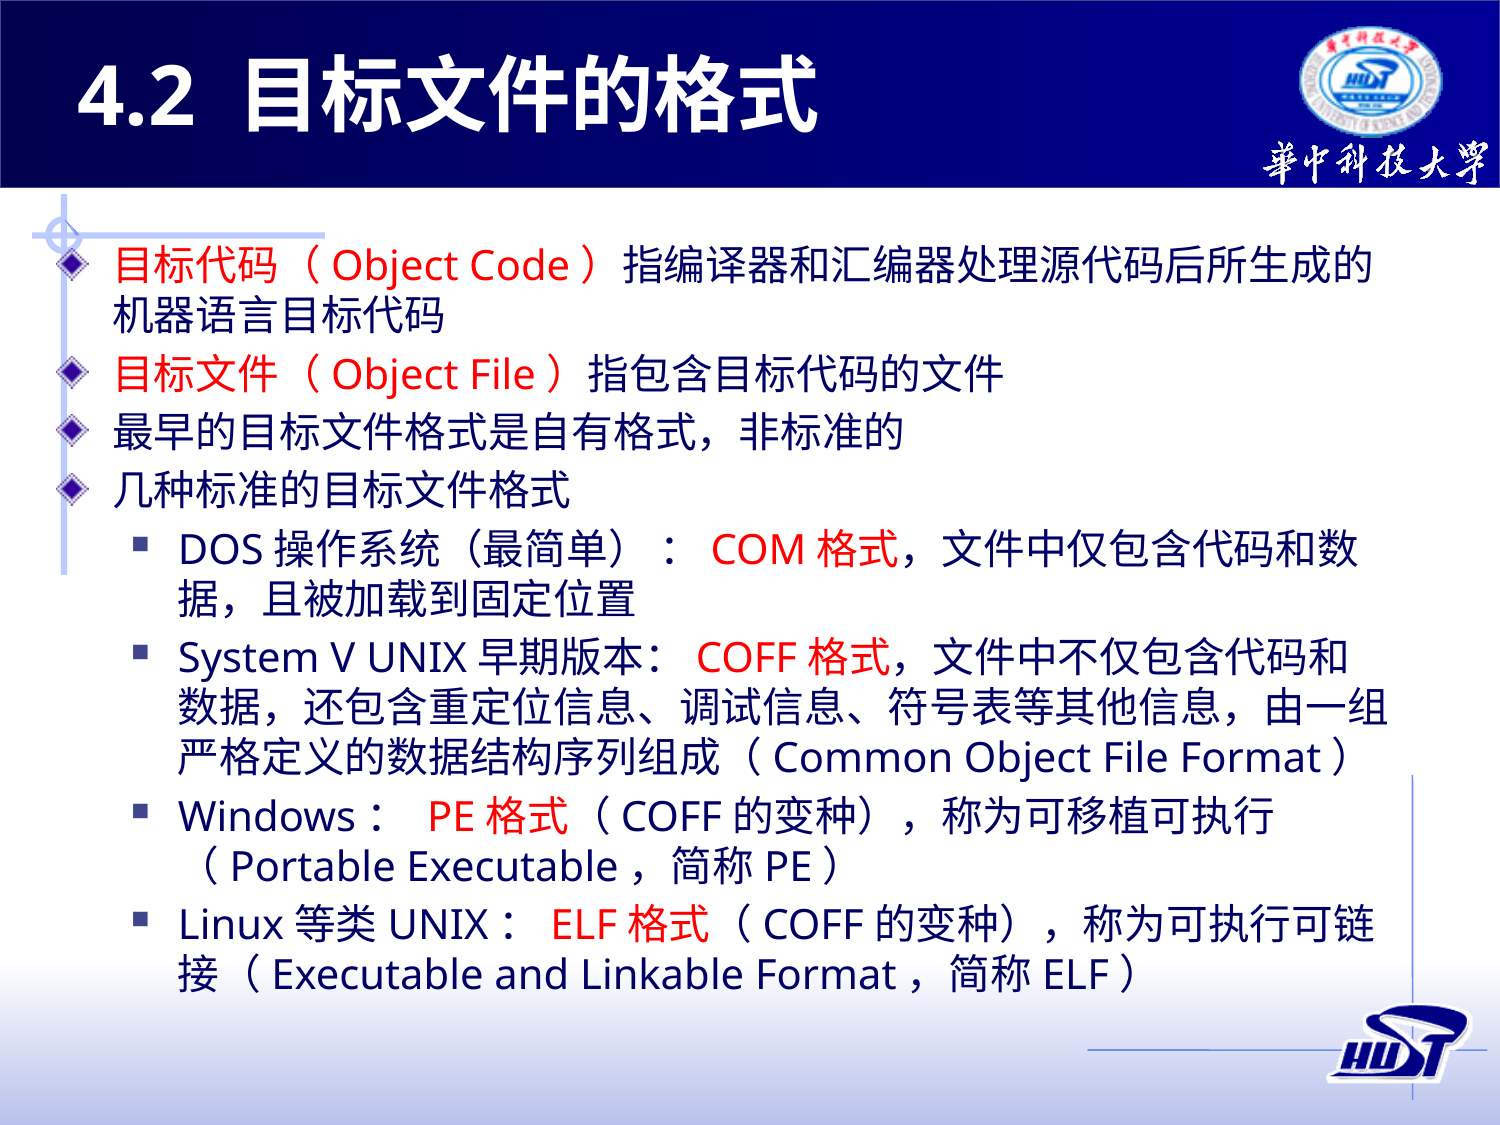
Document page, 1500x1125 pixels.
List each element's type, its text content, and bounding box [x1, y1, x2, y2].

picture [56, 356, 89, 389]
list 目标代码（Object Code）指编译器和汇编器处理源代码后所生成的机器语言目标代码 目标文件（Object File）指包含目标代码的文件 最早的目标文件格式是自有格式，非标准的 几种标准的目标文件格式 DOS操作系统（最简单） ：COM格式，文件中仅包含代码和数据，且被加载到固定位置 System V UNIX早期版本：COFF格式，文件中不仅包含代码和数据，还包含重定位信息、调试信息、符号表等其他信息，由一组严格定义的数据结构序列组成（Common Object File Format） Windows： PE格式（COFF的变种），称为可移植可执行（Portable Executable，简称PE） Linux等类UNIX：ELF格式（COFF的变种），称为可执行可链接（Executable and Linkable Format，简称ELF） [41, 231, 1407, 1033]
picture [56, 414, 89, 447]
picture [56, 248, 89, 281]
picture [56, 473, 89, 506]
title 4.2 目标文件的格式 [62, 12, 1338, 151]
picture [1262, 140, 1488, 185]
picture [1338, 26, 1443, 138]
